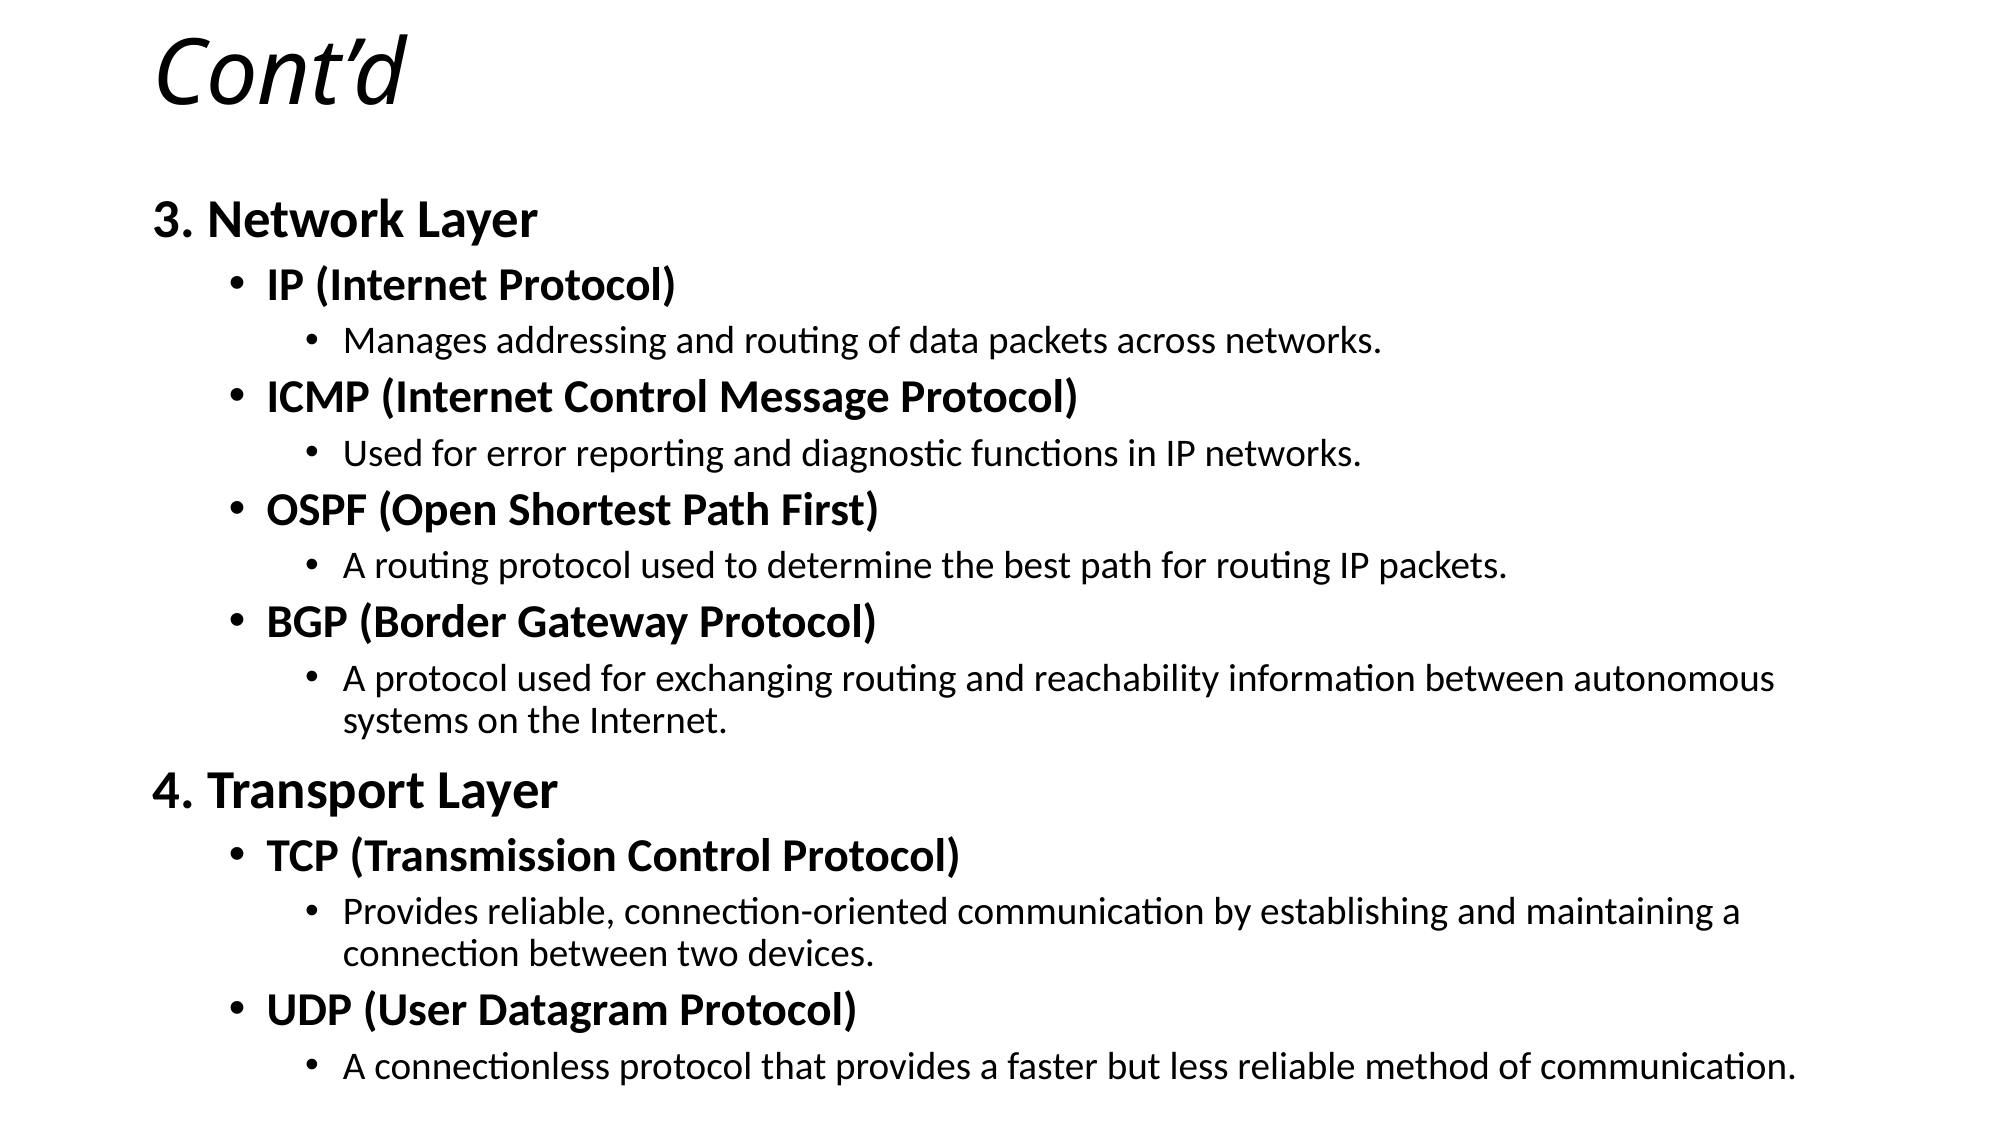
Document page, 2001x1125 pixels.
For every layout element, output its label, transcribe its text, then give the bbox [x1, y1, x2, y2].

title Cont’d [137, 0, 1863, 150]
list 3. Network Layer IP (Internet Protocol) Manages addressing and routing of data packets across networks. ICMP (Internet Control Message Protocol) Used for error reporting and diagnostic functions in IP networks. OSPF (Open Shortest Path First) A routing protocol used to determine the best path for routing IP packets. BGP (Border Gateway Protocol) A protocol used for exchanging routing and reachability information between autonomous systems on the Internet. 4. Transport Layer TCP (Transmission Control Protocol) Provides reliable, connection-oriented communication by establishing and maintaining a connection between two devices. UDP (User Datagram Protocol) A connectionless protocol that provides a faster but less reliable method of communication. [137, 183, 1863, 1098]
